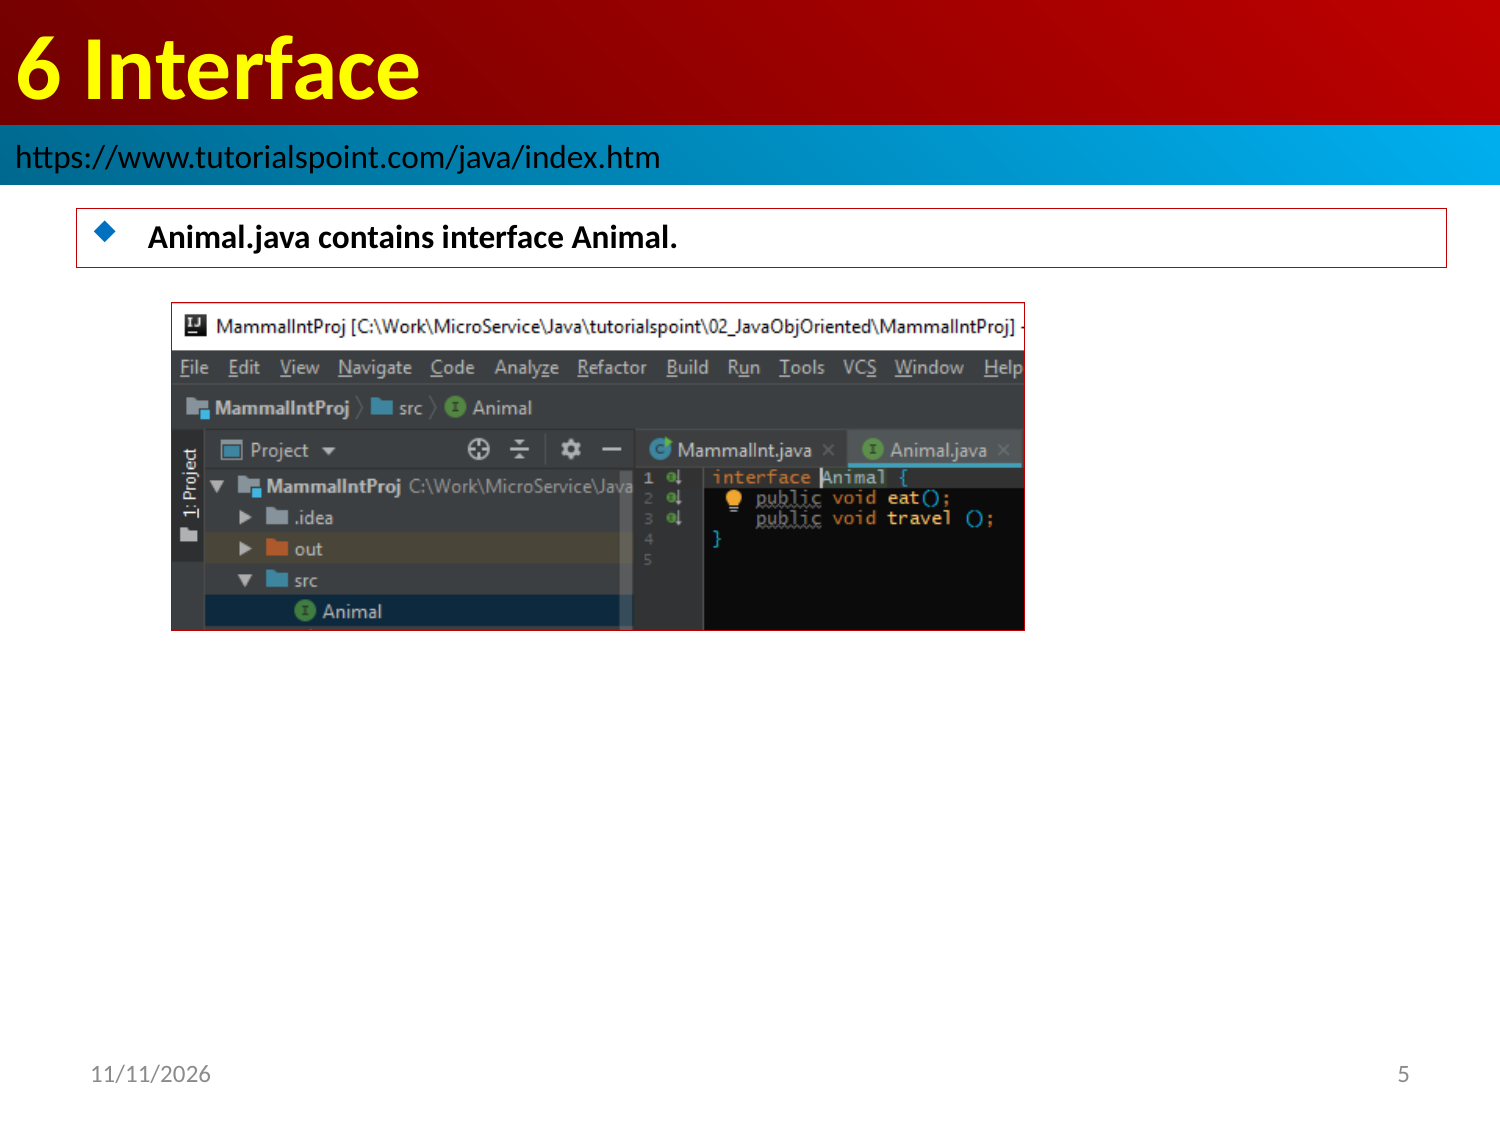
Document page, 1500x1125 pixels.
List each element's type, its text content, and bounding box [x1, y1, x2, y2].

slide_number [75, 1042, 425, 1103]
slide_number 5 [1074, 1042, 1425, 1103]
subtitle Animal.java contains interface Animal. [76, 208, 1447, 268]
text_box https://www.tutorialspoint.com/java/index.htm [0, 125, 1500, 185]
picture [170, 302, 1025, 631]
title 6 Interface [0, 0, 1500, 125]
